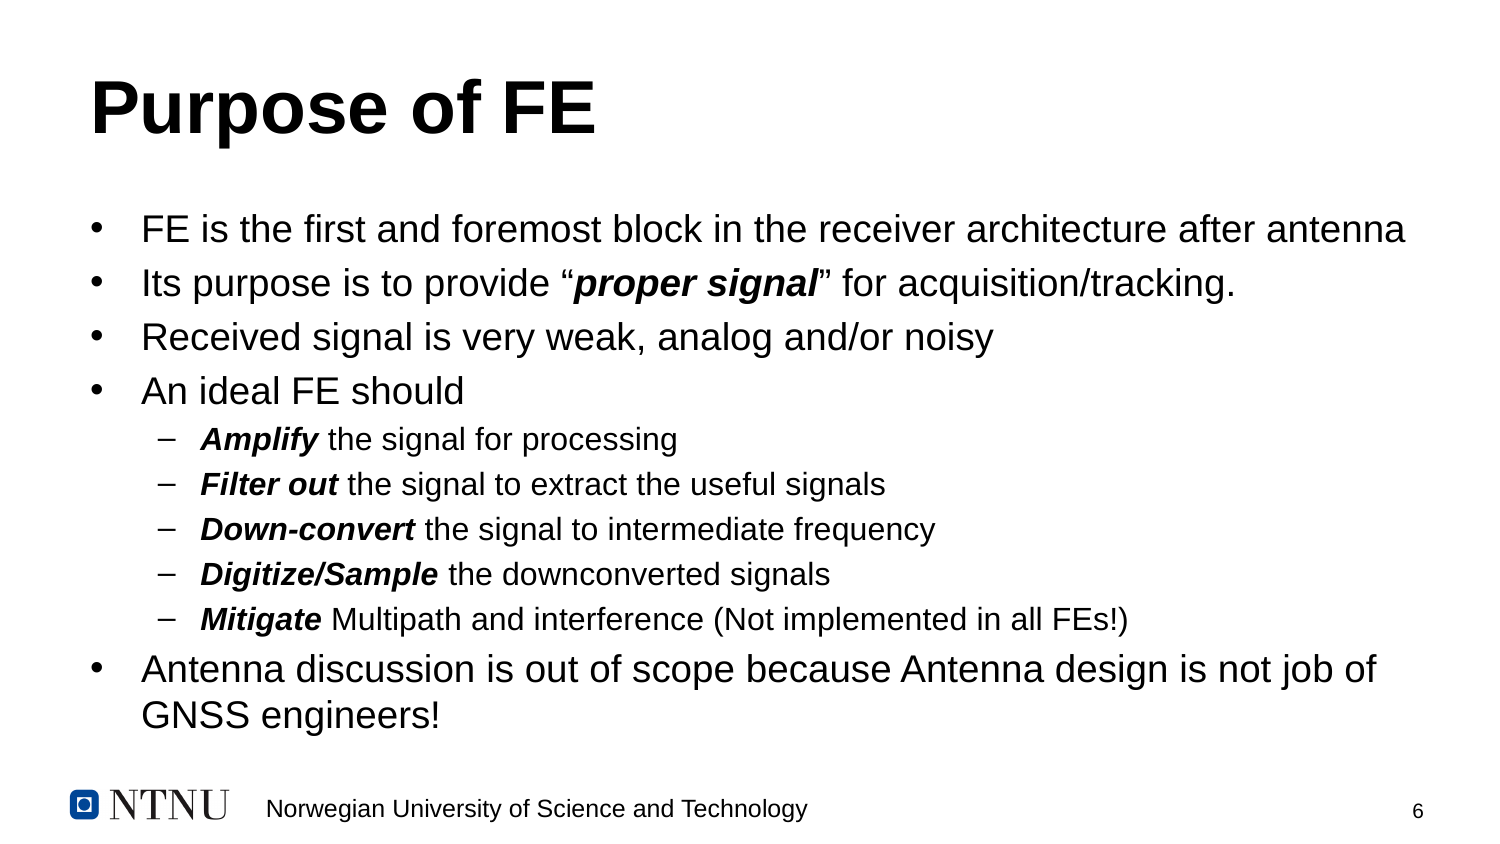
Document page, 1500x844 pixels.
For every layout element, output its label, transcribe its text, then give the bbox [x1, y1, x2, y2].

list FE is the first and foremost block in the receiver architecture after antenna Its purpose is to provide “proper signal” for acquisition/tracking. Received signal is very weak, analog and/or noisy An ideal FE should Amplify the signal for processing Filter out the signal to extract the useful signals Down-convert the signal to intermediate frequency Digitize/Sample the downconverted signals Mitigate Multipath and interference (Not implemented in all FEs!) Antenna discussion is out of scope because Antenna design is not job of GNSS engineers! [75, 196, 1425, 754]
title Purpose of FE [75, 33, 1425, 175]
picture [69, 789, 230, 820]
